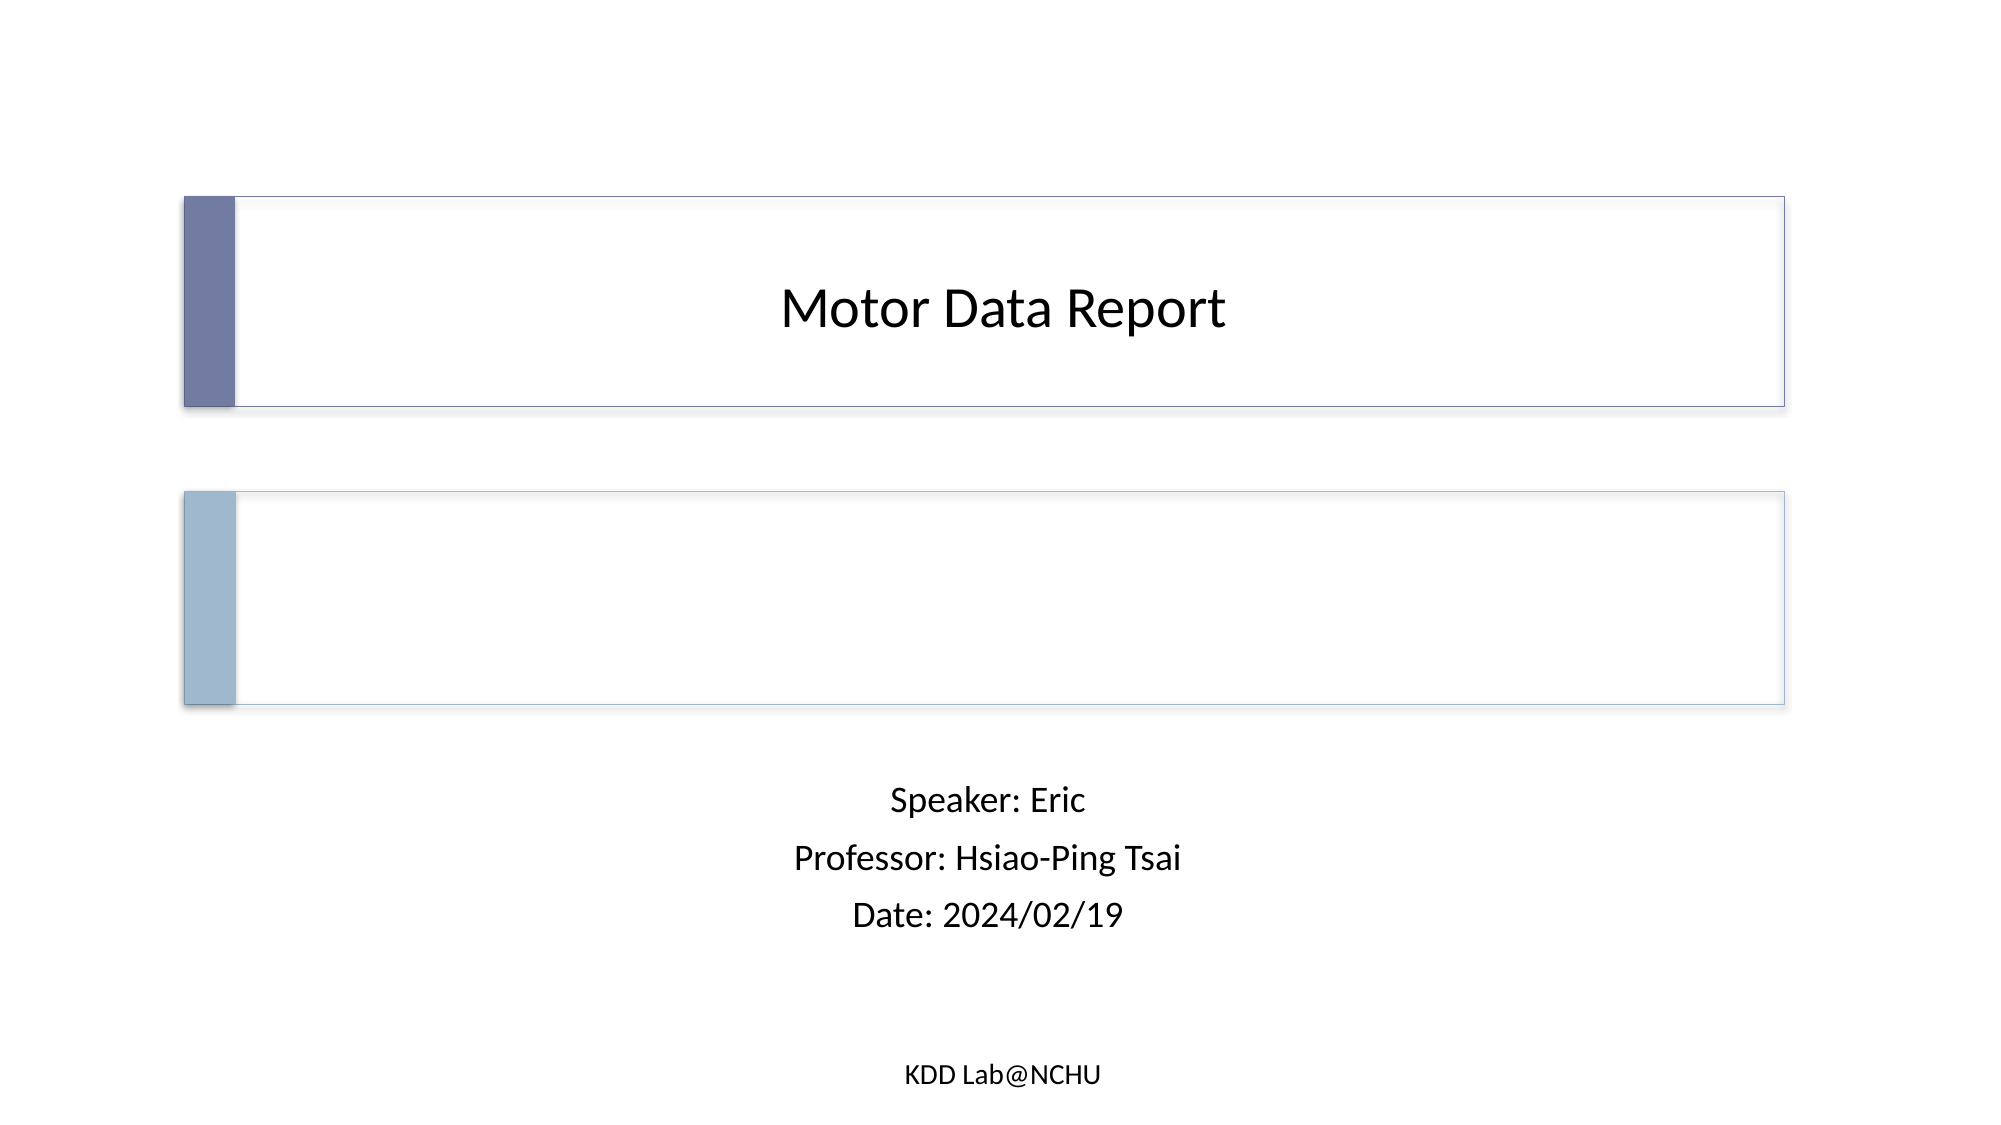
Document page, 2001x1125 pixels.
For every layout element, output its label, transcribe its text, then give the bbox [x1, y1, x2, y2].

list Speaker: Eric Professor: Hsiao-Ping Tsai Date: 2024/02/19 [527, 748, 1449, 962]
title Motor Data Report [253, 210, 1754, 398]
